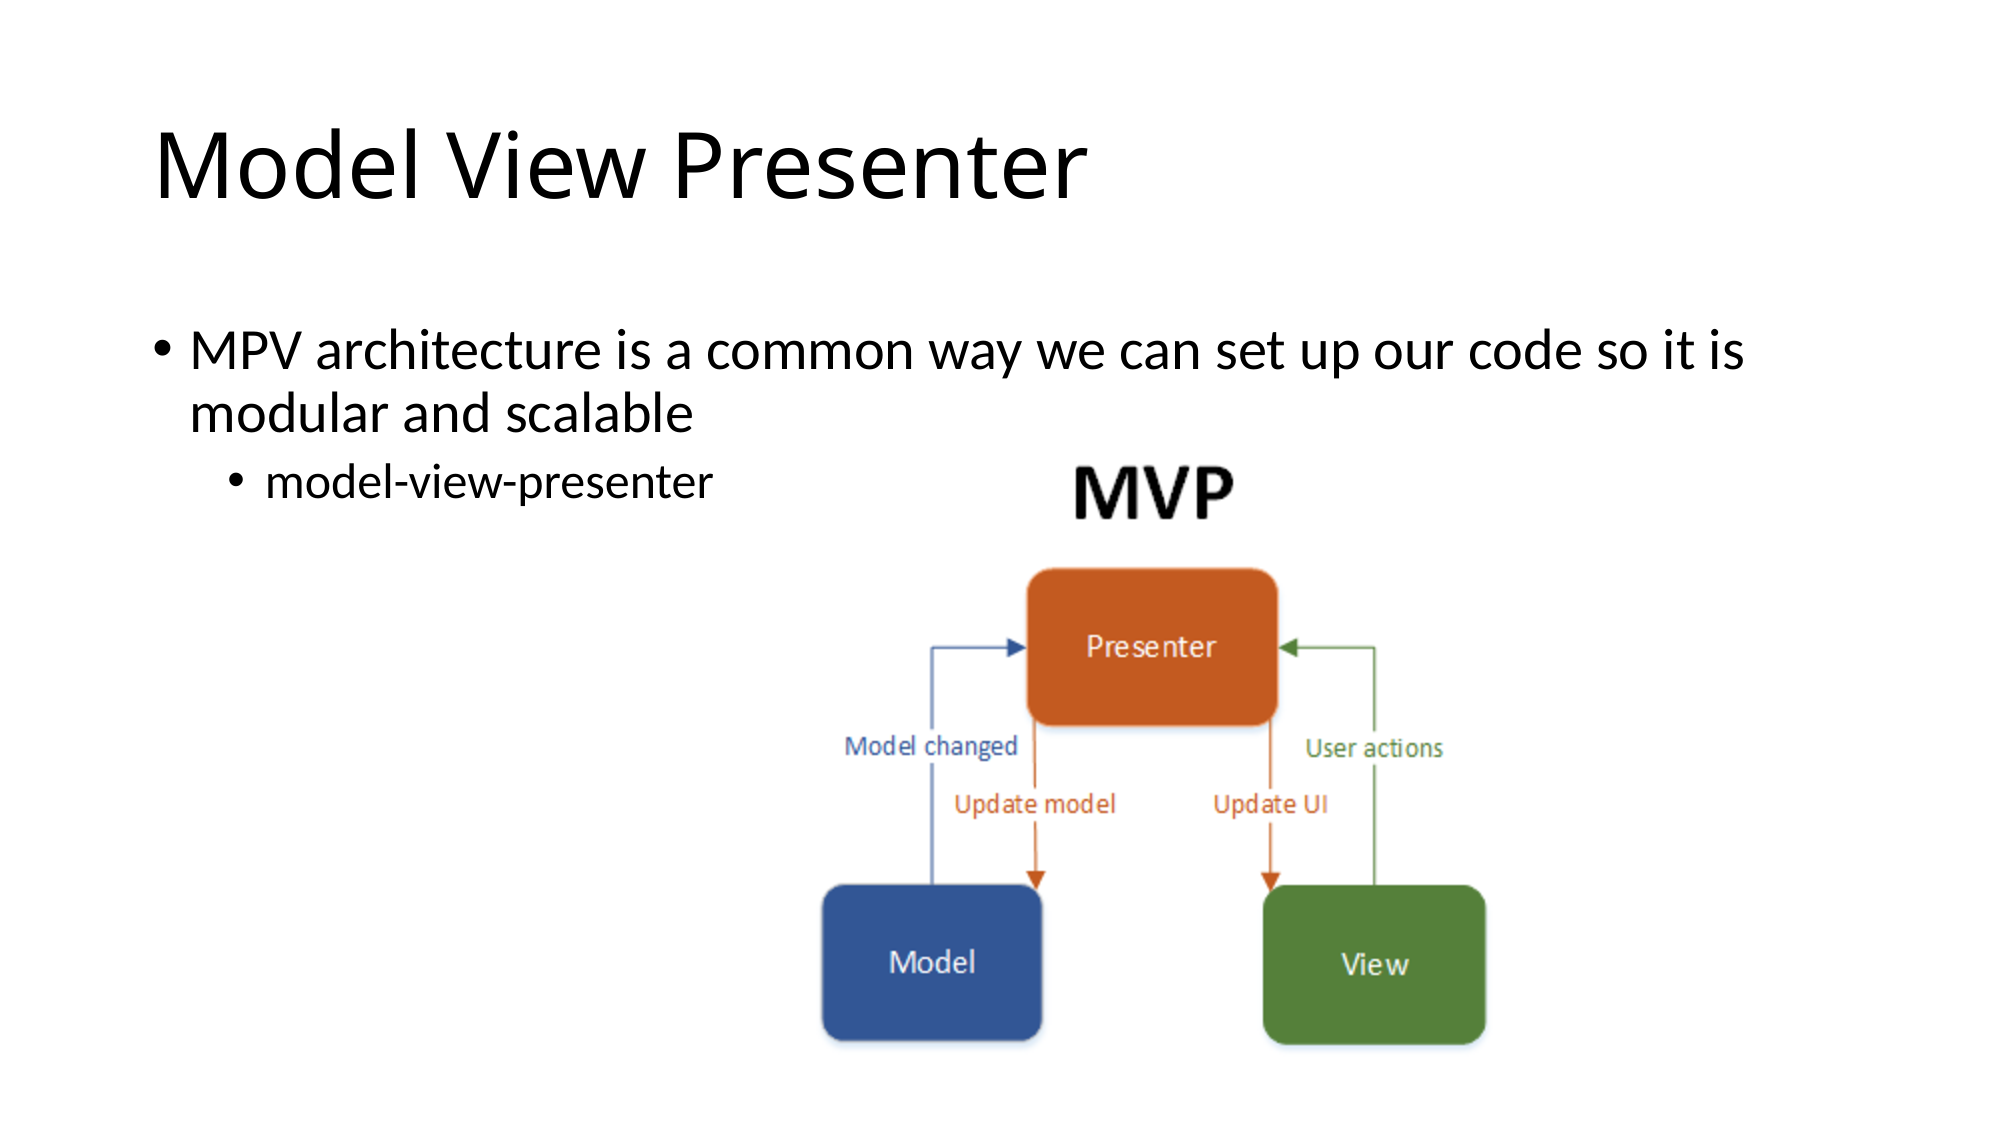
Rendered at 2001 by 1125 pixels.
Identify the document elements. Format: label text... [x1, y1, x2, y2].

picture [778, 405, 1554, 1086]
title Model View Presenter [137, 59, 1863, 278]
list MPV architecture is a common way we can set up our code so it is modular and scalable model-view-presenter [137, 311, 1863, 1026]
